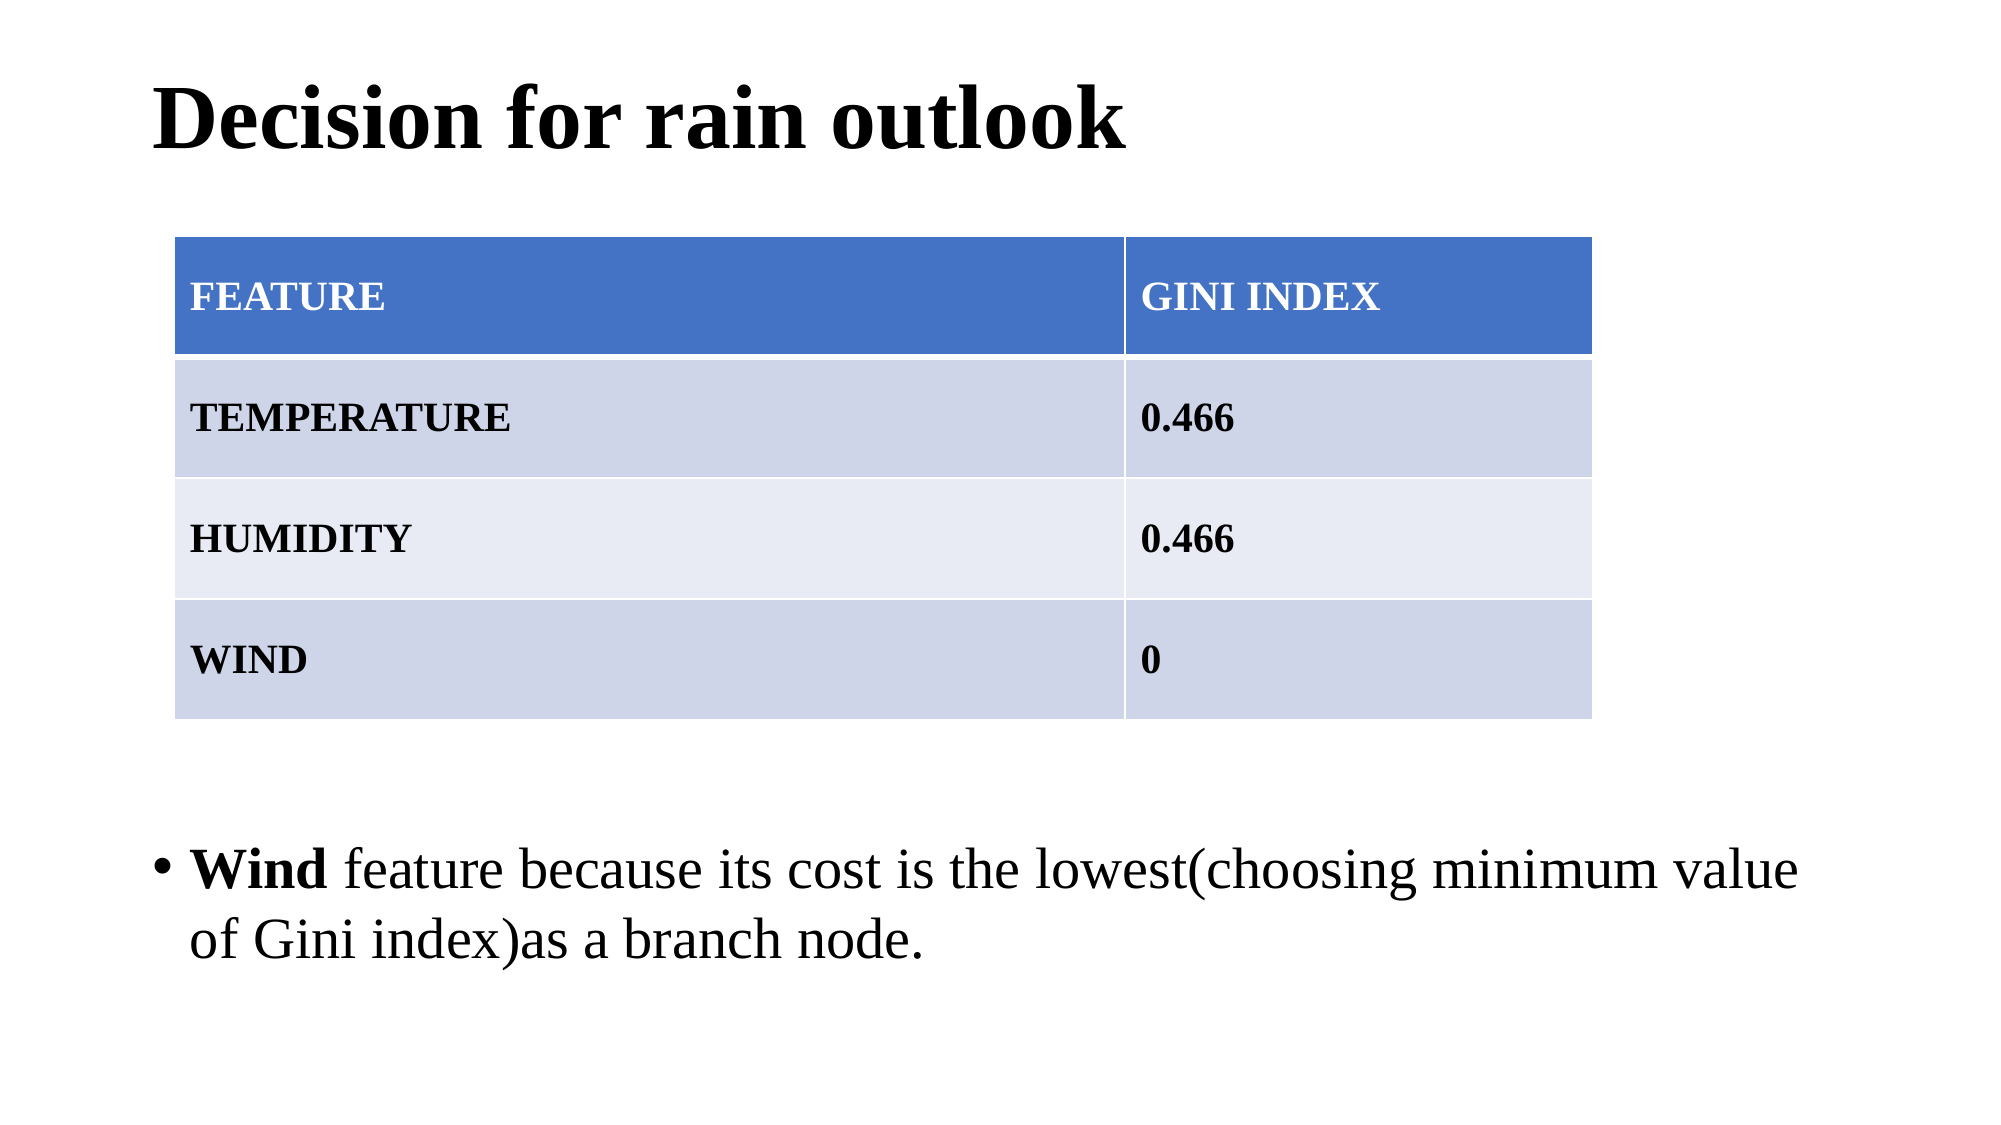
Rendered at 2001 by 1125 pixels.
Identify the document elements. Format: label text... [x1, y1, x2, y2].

table_cell 0.466 [1126, 360, 1592, 477]
table_header FEATURE [175, 237, 1124, 354]
table_cell HUMIDITY [175, 479, 1124, 598]
title Decision for rain outlook [137, 59, 1863, 278]
table_cell WIND [175, 600, 1124, 719]
table_cell TEMPERATURE [175, 360, 1124, 477]
list Wind feature because its cost is the lowest(choosing minimum value of Gini index)as a branch node. [137, 823, 1863, 1014]
table_cell 0 [1126, 600, 1592, 719]
table_cell 0.466 [1126, 479, 1592, 598]
table_header GINI INDEX [1126, 237, 1592, 354]
